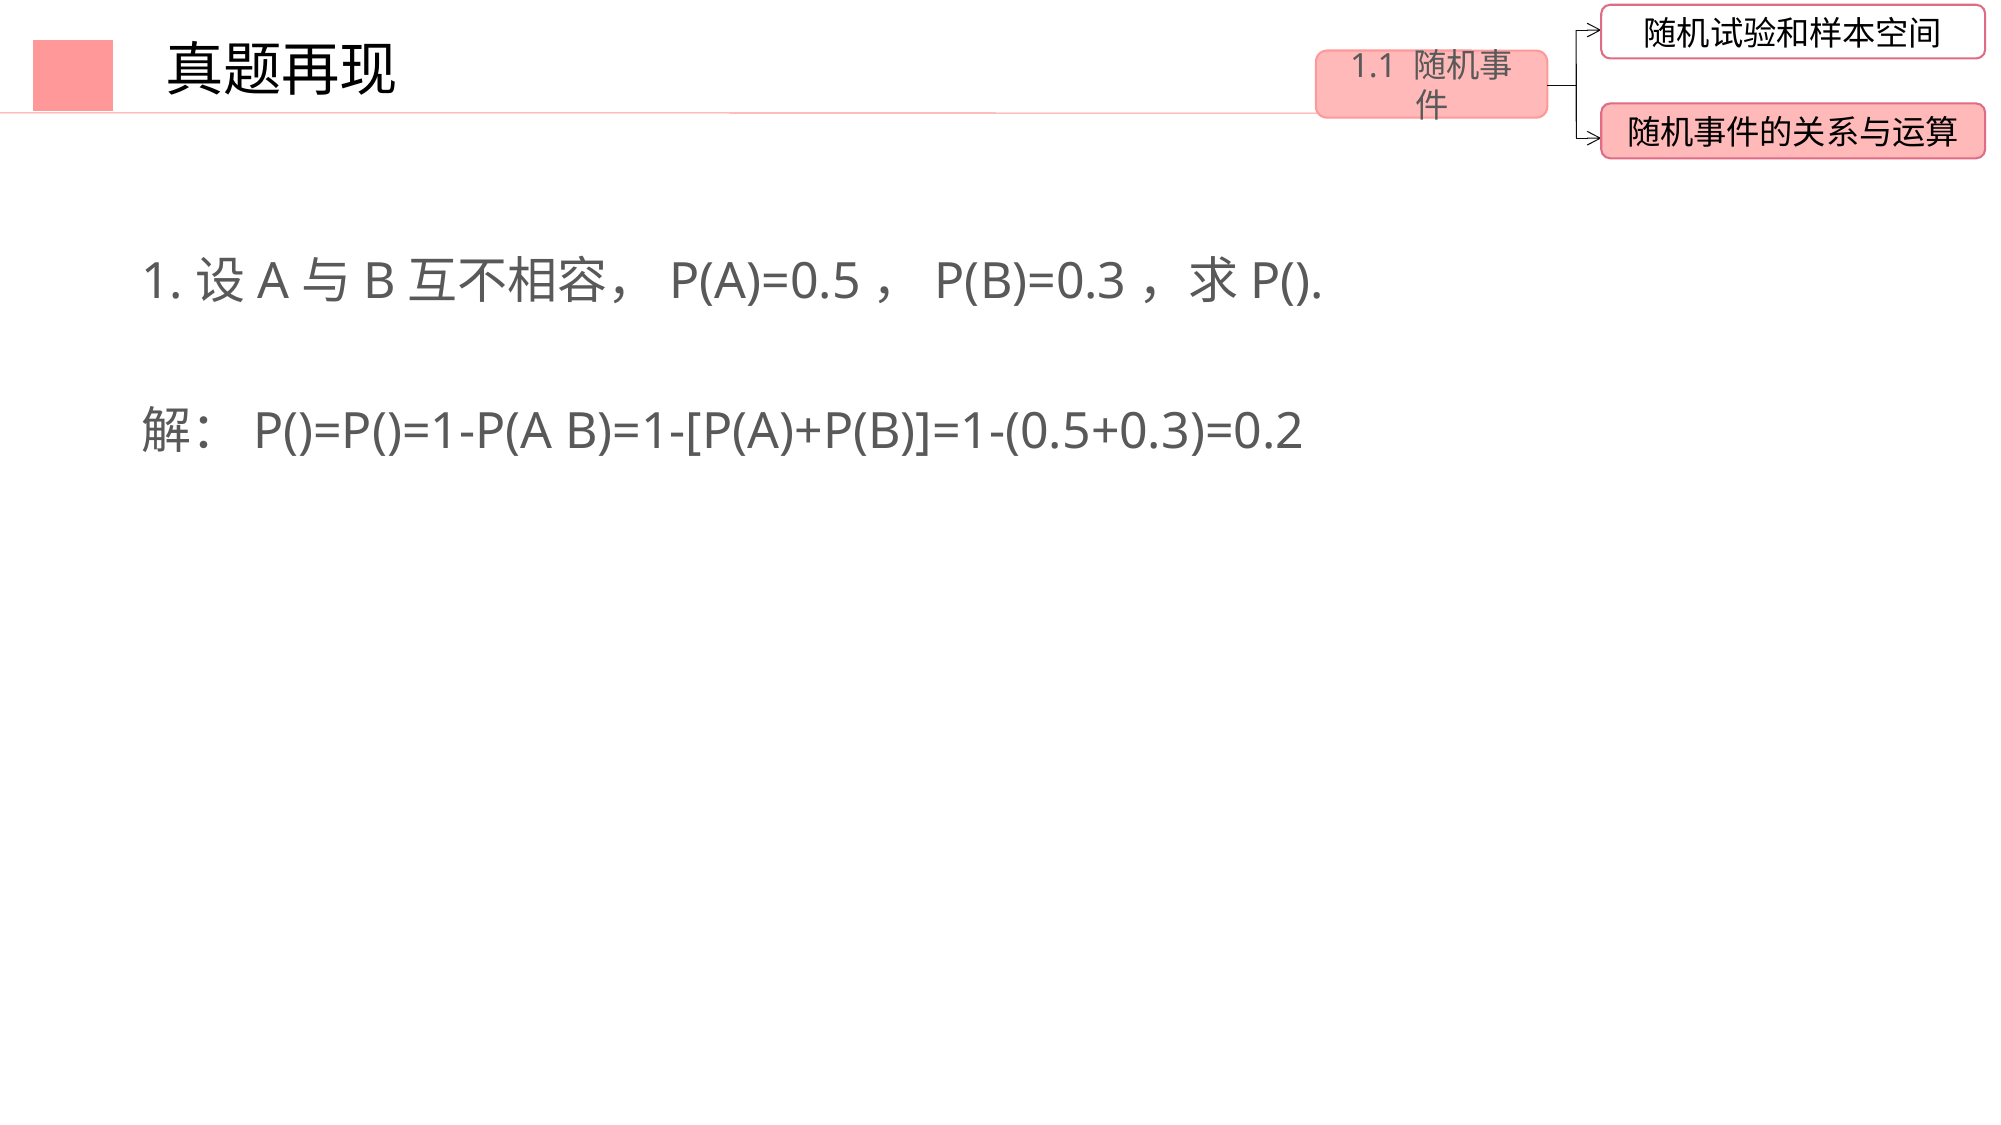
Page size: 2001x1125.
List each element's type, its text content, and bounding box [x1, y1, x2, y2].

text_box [1315, 4, 1986, 159]
text_box [33, 40, 113, 111]
text_box 真题再现 [150, 24, 704, 109]
